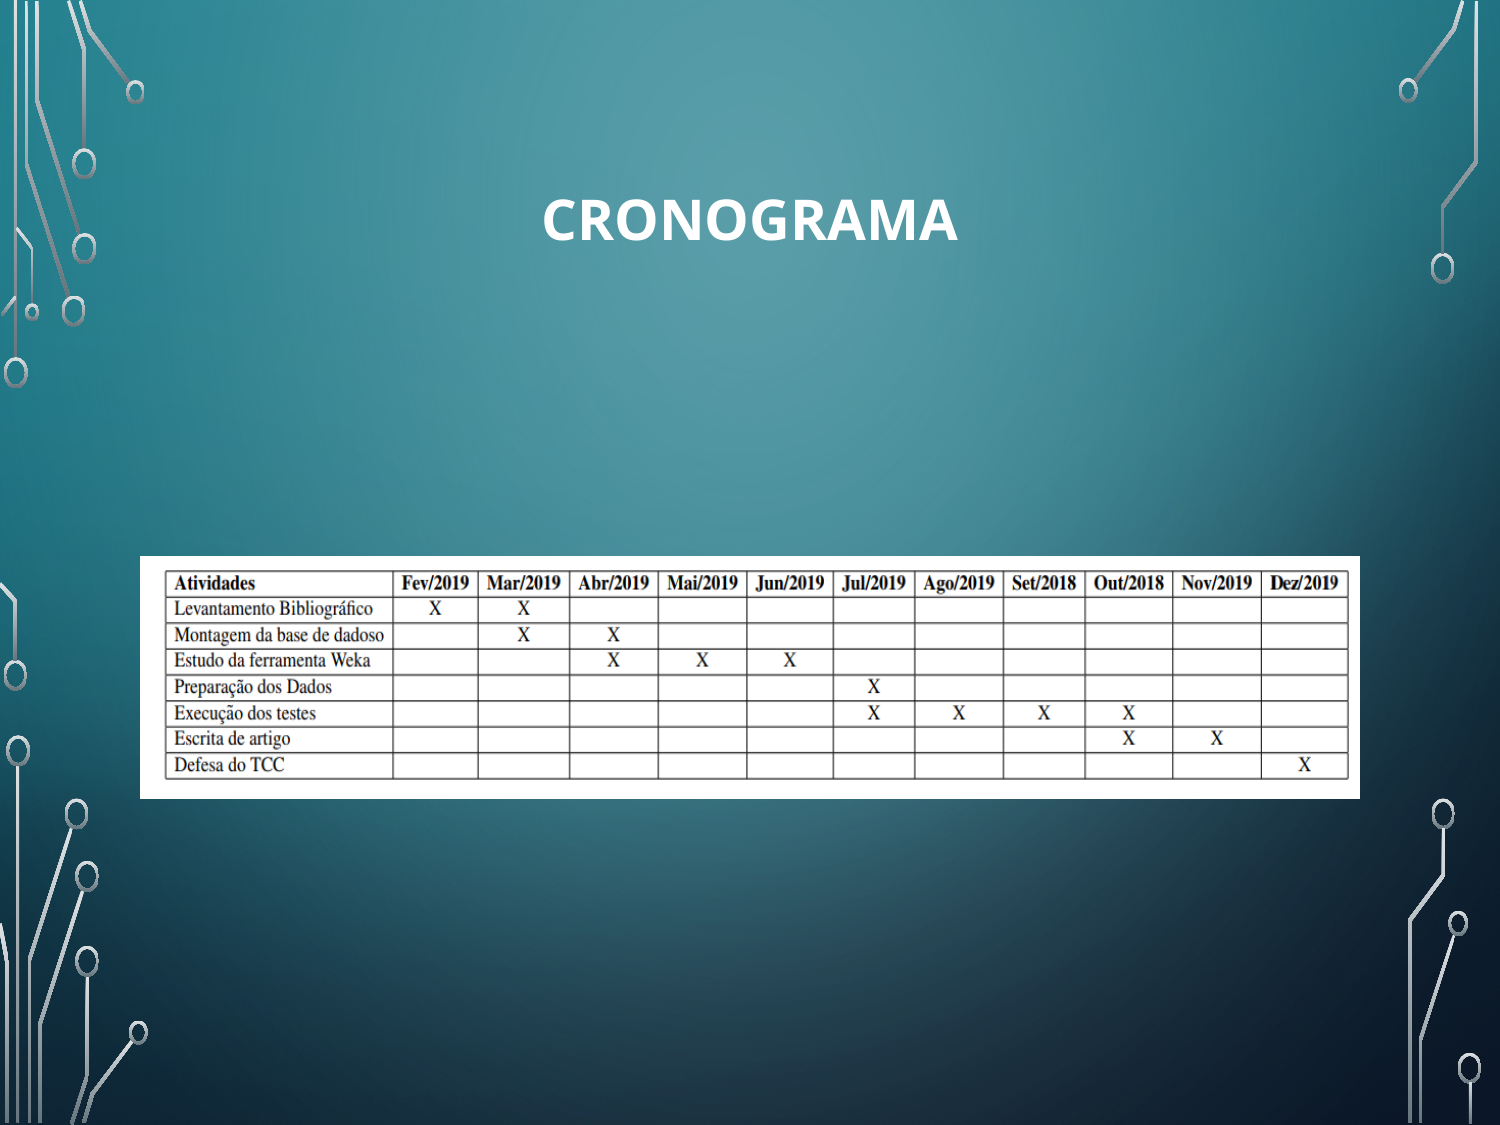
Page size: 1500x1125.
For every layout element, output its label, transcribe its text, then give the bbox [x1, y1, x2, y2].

title cronograma [140, 101, 1360, 344]
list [140, 556, 1360, 800]
